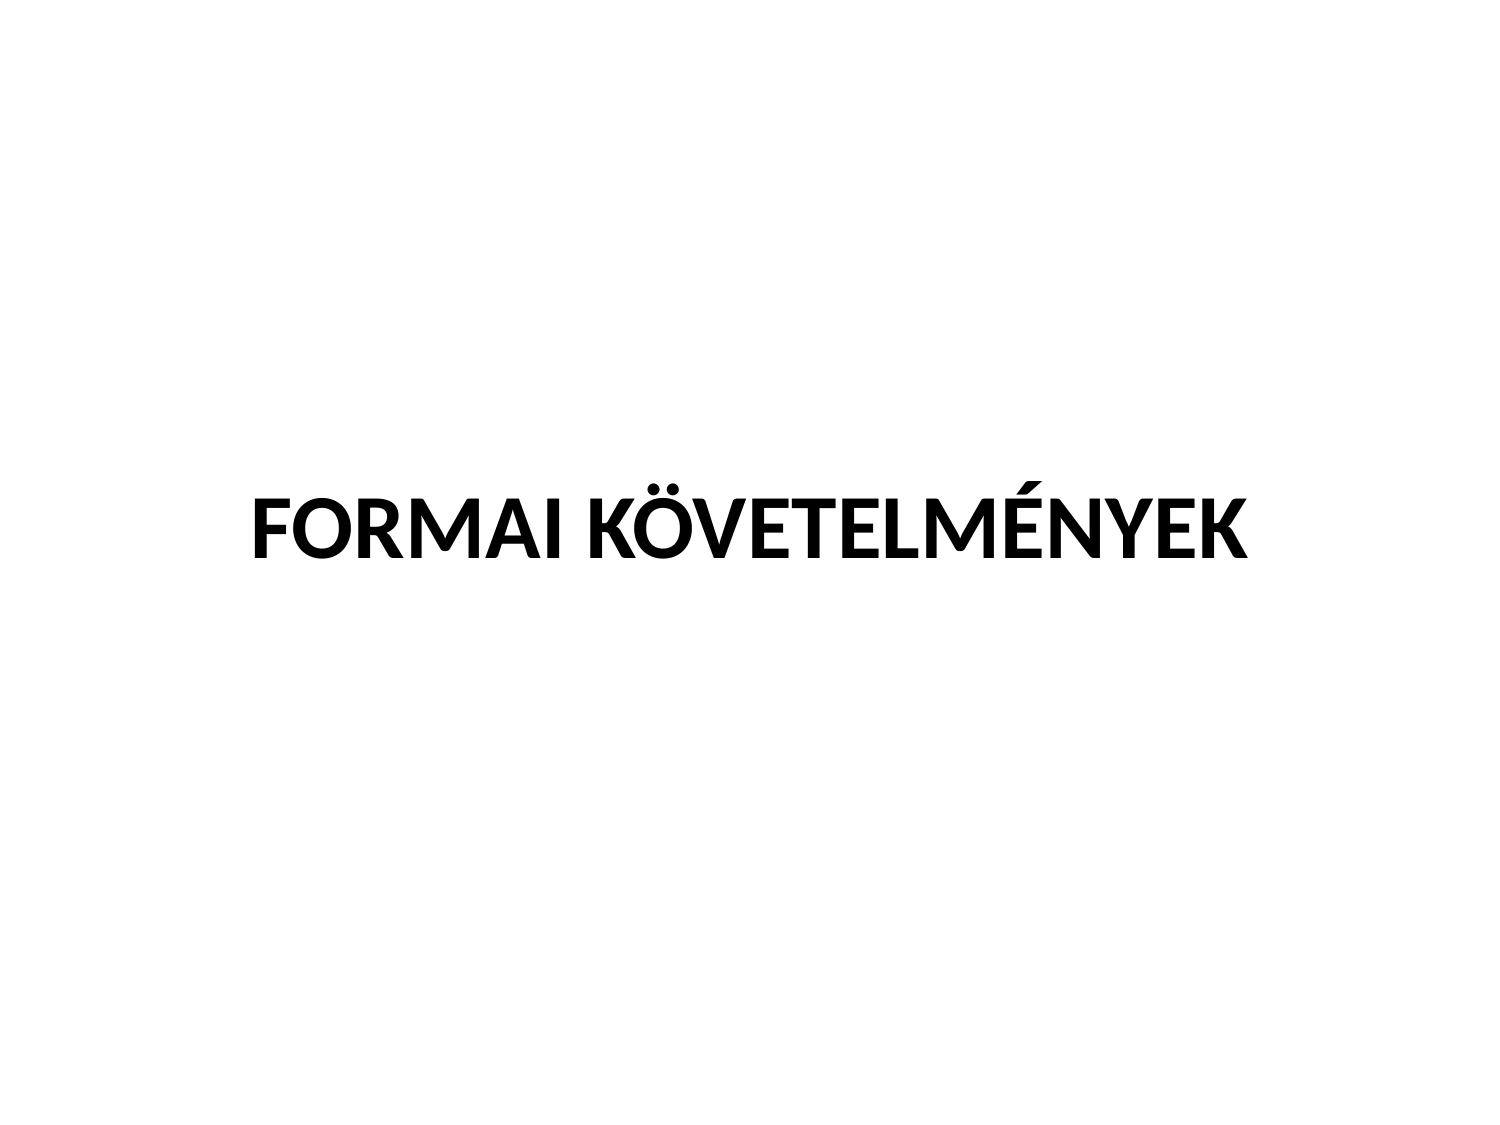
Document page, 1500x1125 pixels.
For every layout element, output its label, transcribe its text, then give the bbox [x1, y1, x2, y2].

title FORMAI KÖVETELMÉNYEK [75, 45, 1425, 1000]
